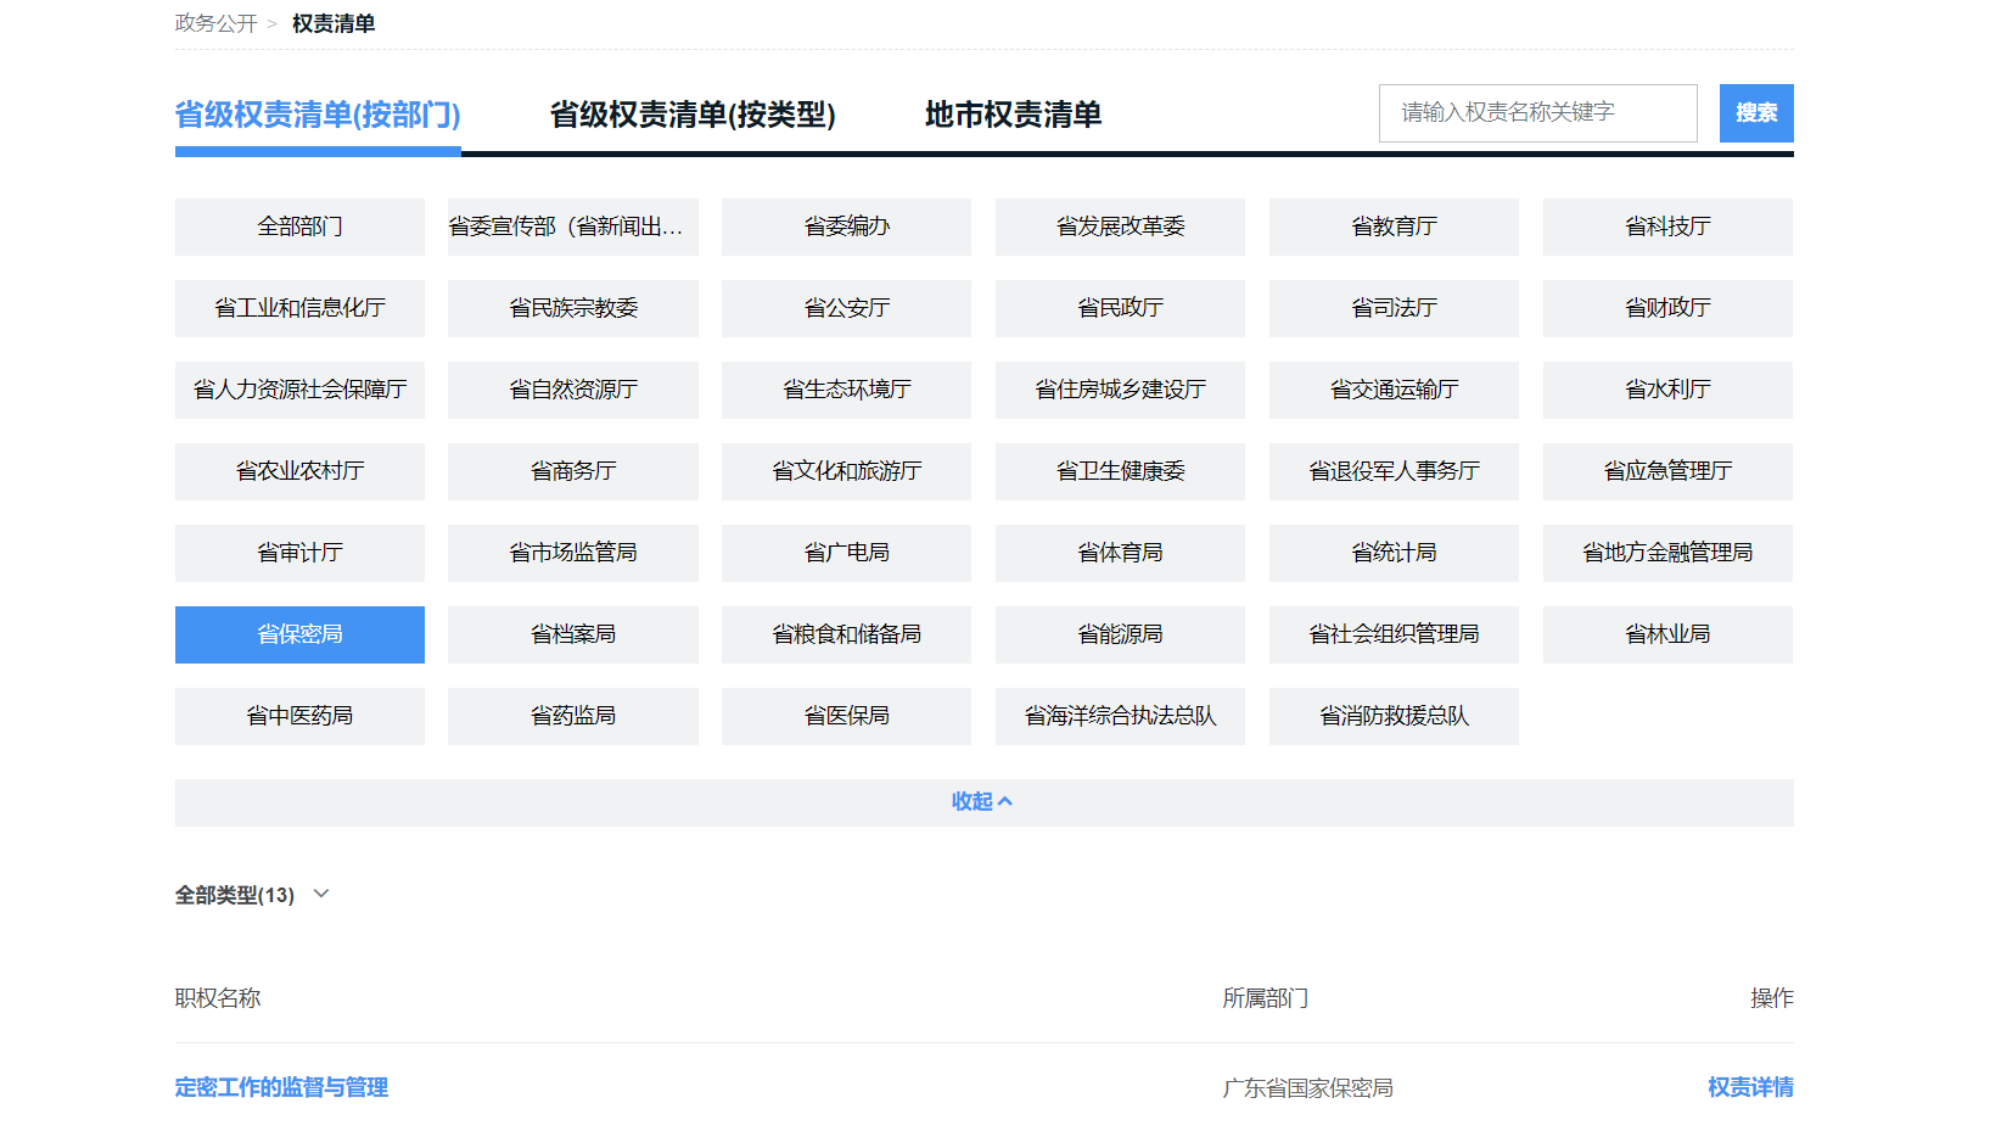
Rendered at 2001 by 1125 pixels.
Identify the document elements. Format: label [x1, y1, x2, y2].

picture [145, 0, 1855, 1125]
